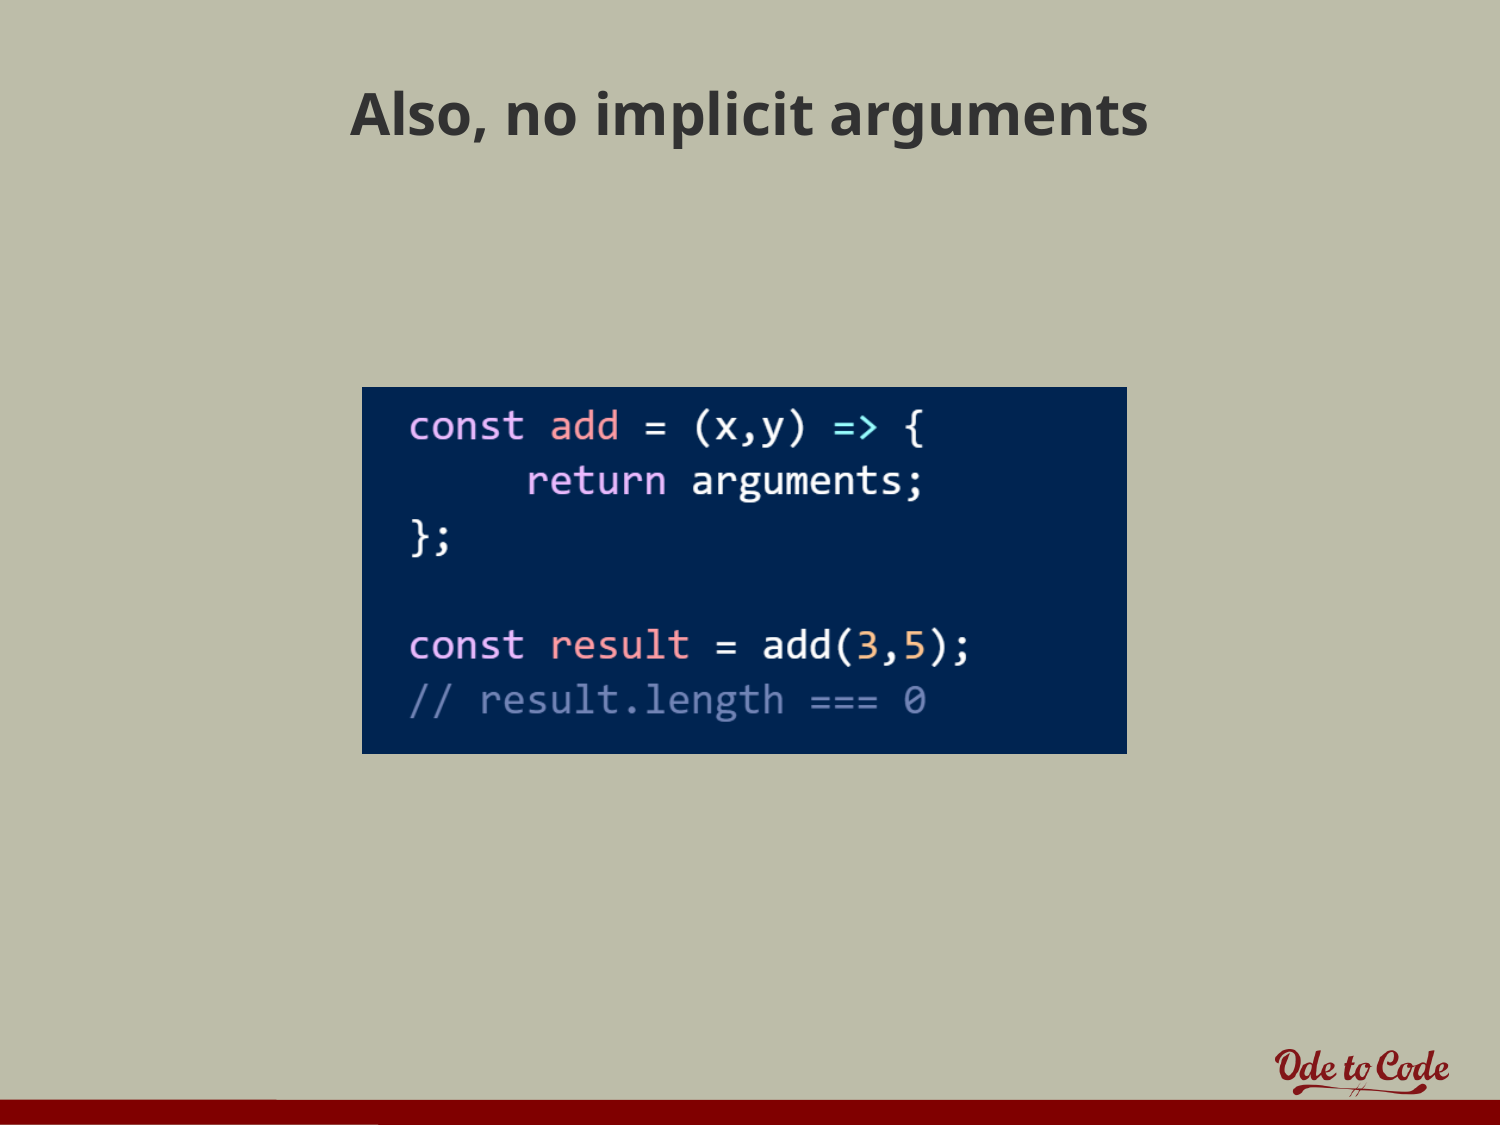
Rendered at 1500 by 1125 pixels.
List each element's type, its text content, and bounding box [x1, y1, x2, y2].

picture [362, 387, 1127, 755]
title Also, no implicit arguments [74, 49, 1426, 176]
picture [1275, 1049, 1449, 1097]
